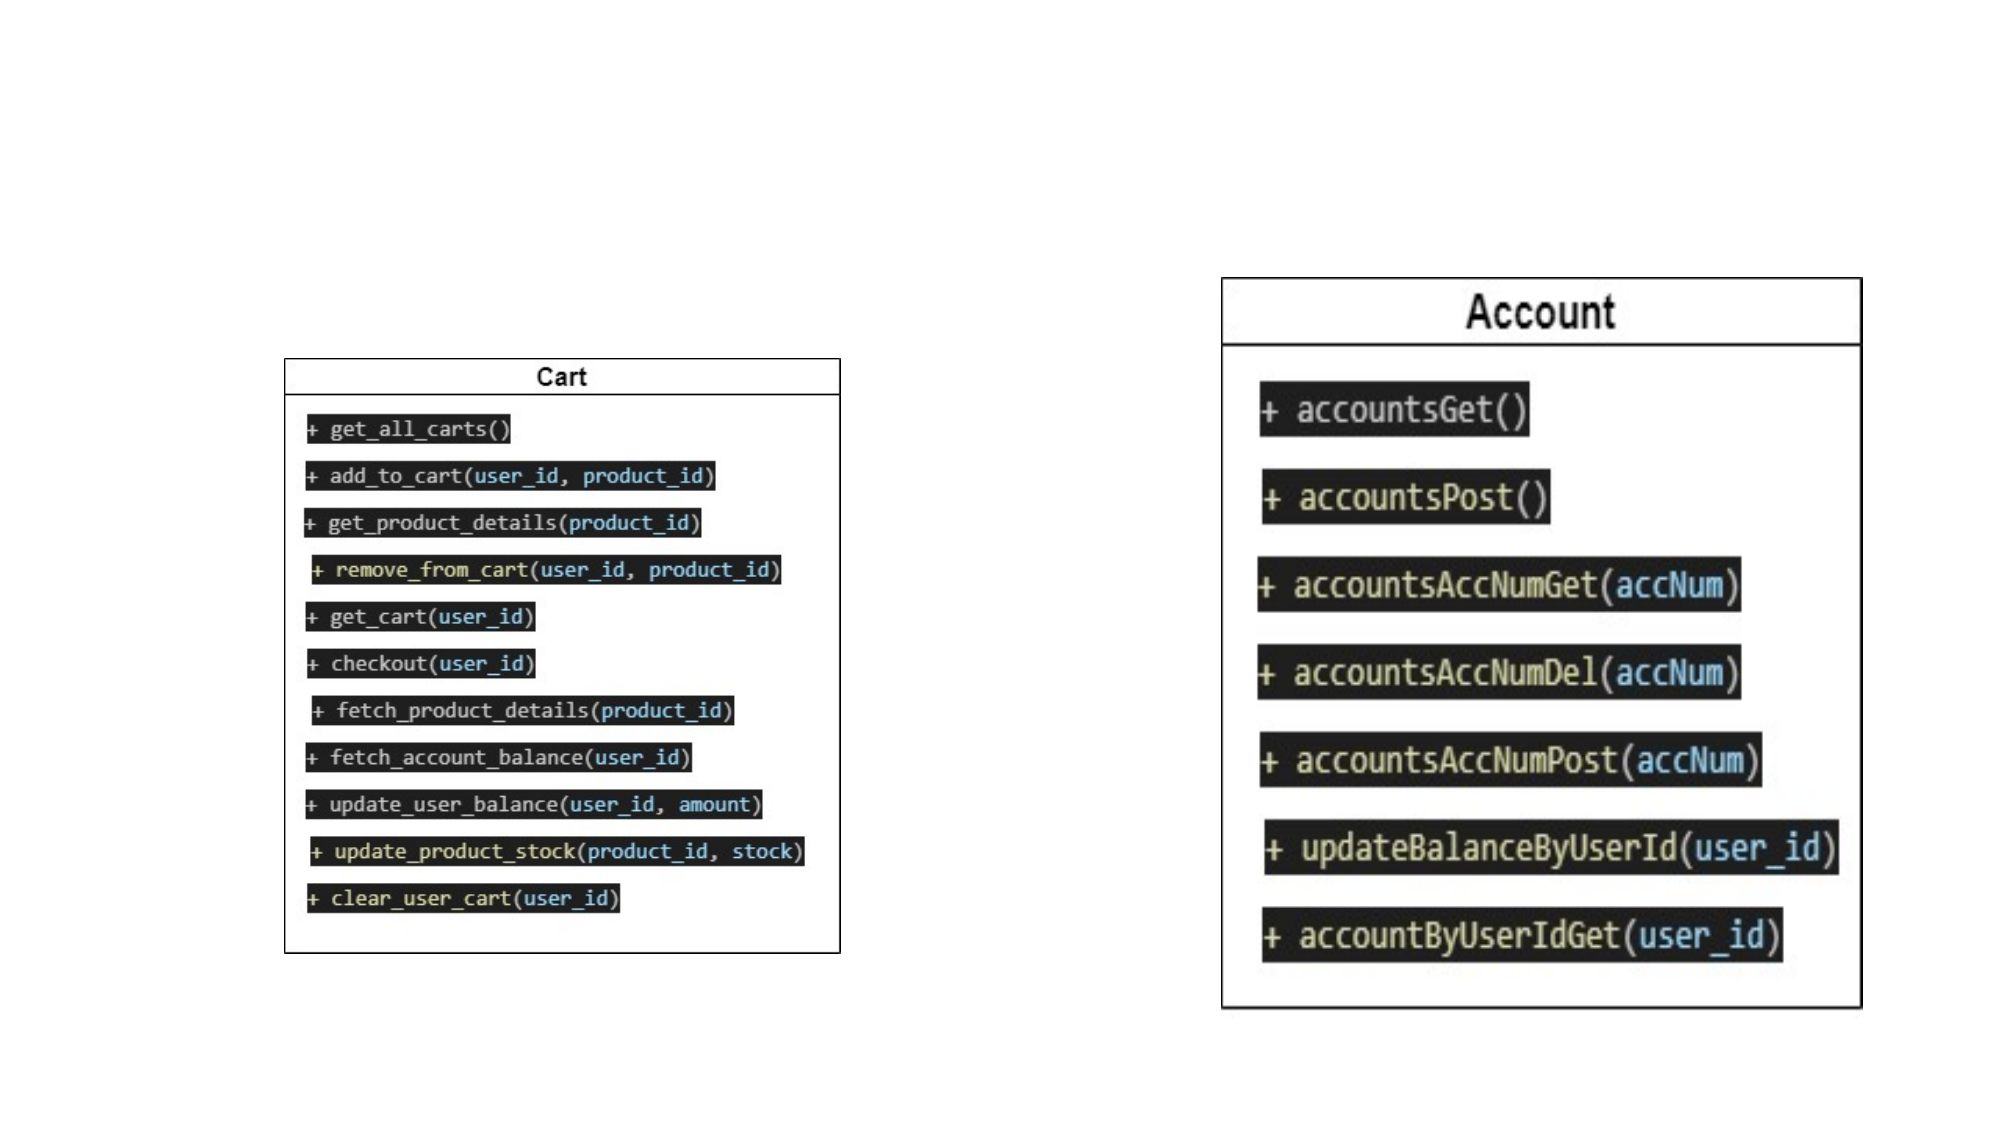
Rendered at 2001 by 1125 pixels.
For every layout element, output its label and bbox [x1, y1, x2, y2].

list [1221, 277, 1863, 1019]
list [284, 358, 841, 955]
